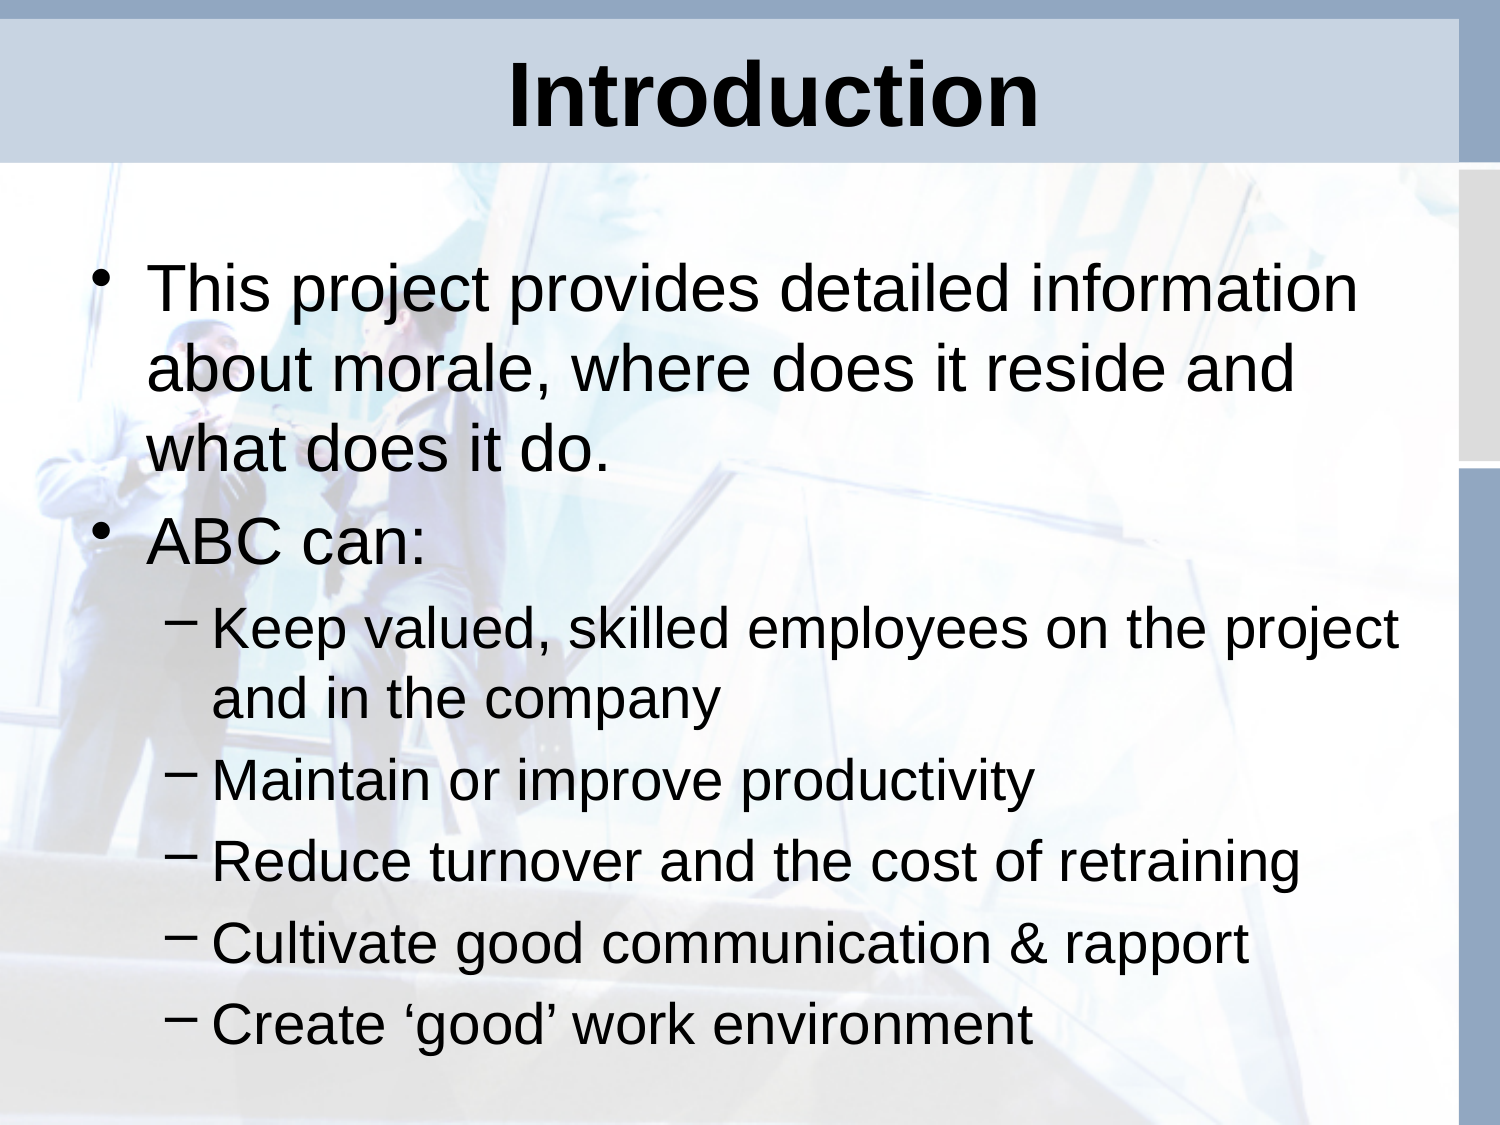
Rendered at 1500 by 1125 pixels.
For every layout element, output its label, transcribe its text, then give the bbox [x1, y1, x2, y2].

picture [0, 163, 1500, 1125]
list This project provides detailed information about morale, where does it reside and what does it do. ABC can: Keep valued, skilled employees on the project and in the company Maintain or improve productivity Reduce turnover and the cost of retraining Cultivate good communication & rapport Create ‘good’ work environment [75, 237, 1425, 980]
text_box Introduction [62, 24, 1413, 155]
